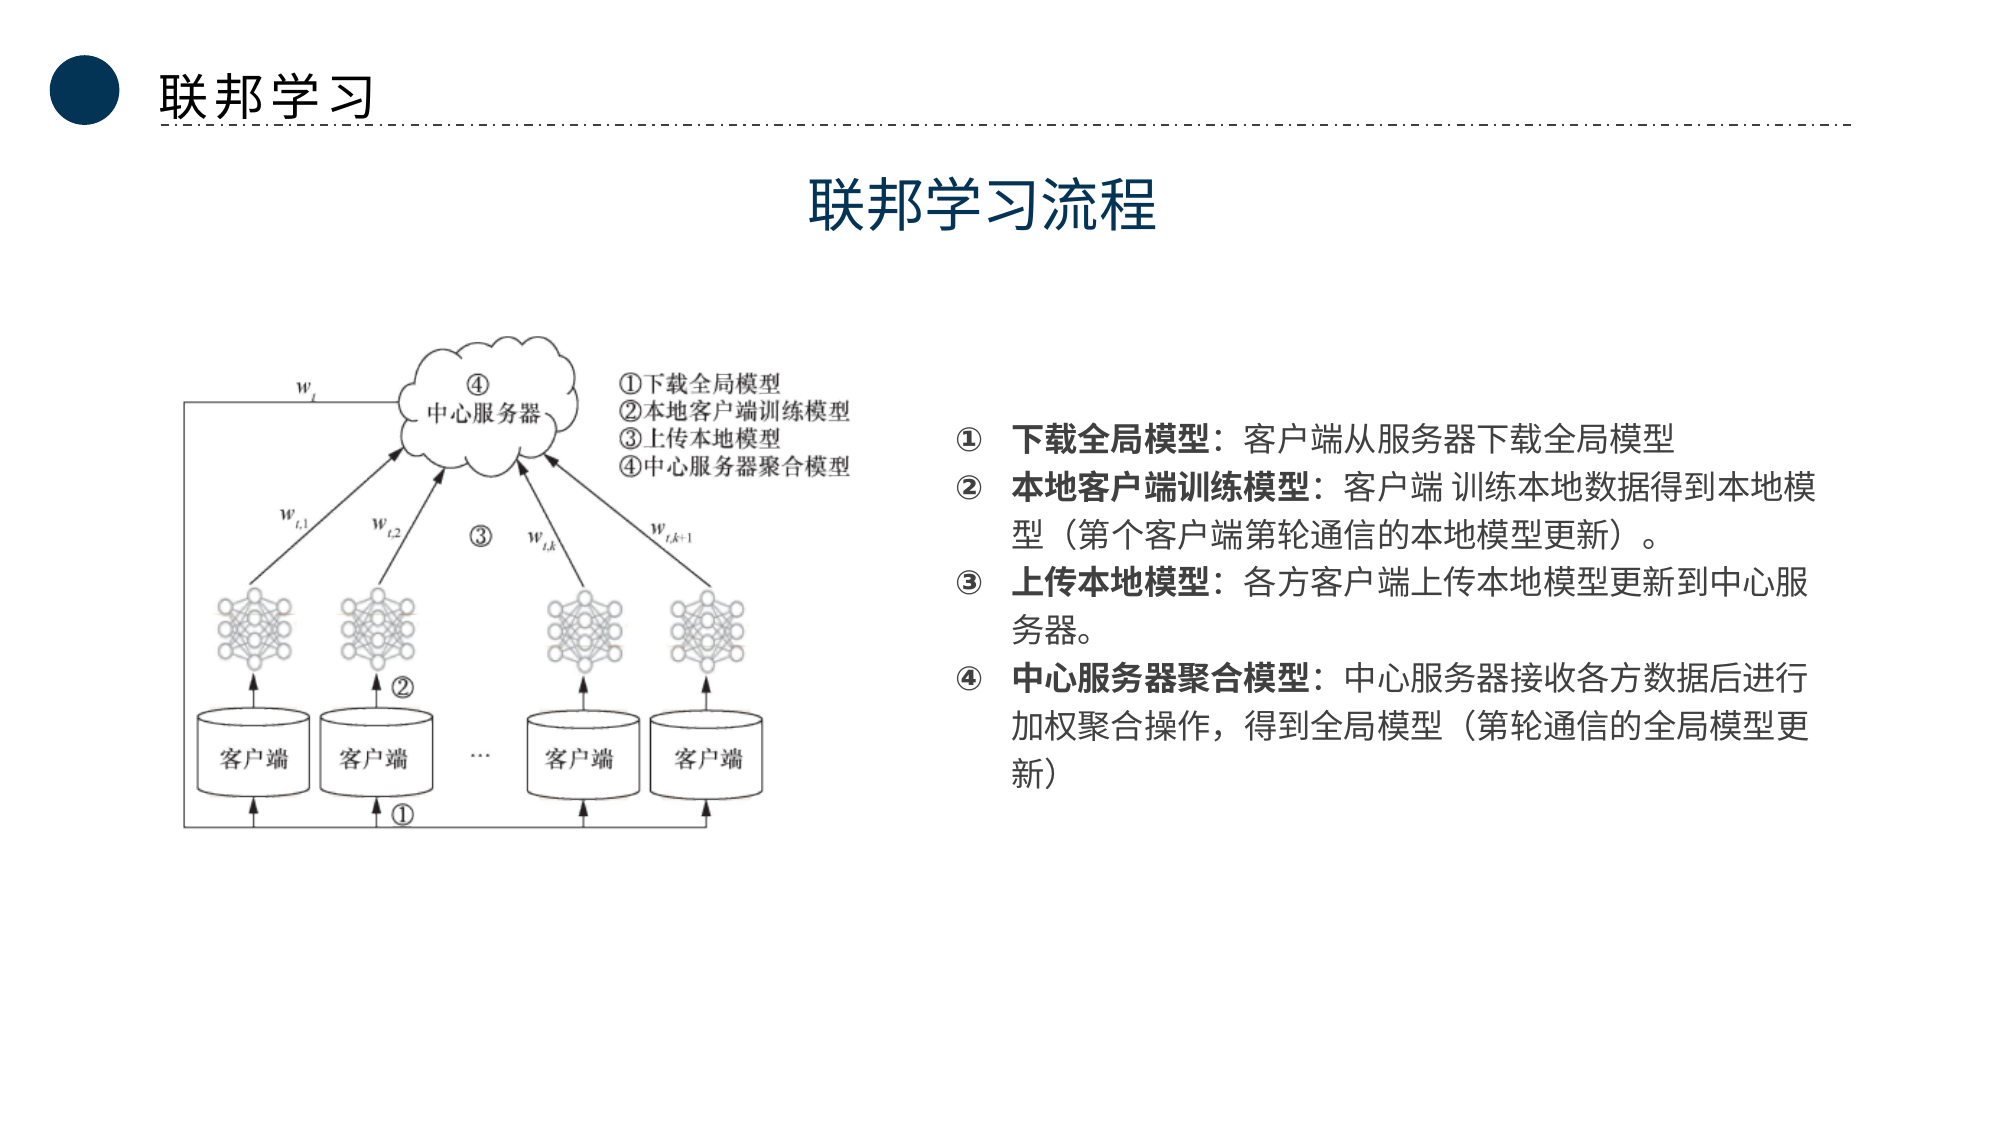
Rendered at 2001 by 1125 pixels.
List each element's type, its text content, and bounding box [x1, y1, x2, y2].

text_box [48, 54, 121, 126]
text_box 联邦学习 [143, 45, 1750, 133]
picture [143, 319, 884, 841]
text_box 联邦学习流程 [793, 146, 1173, 246]
